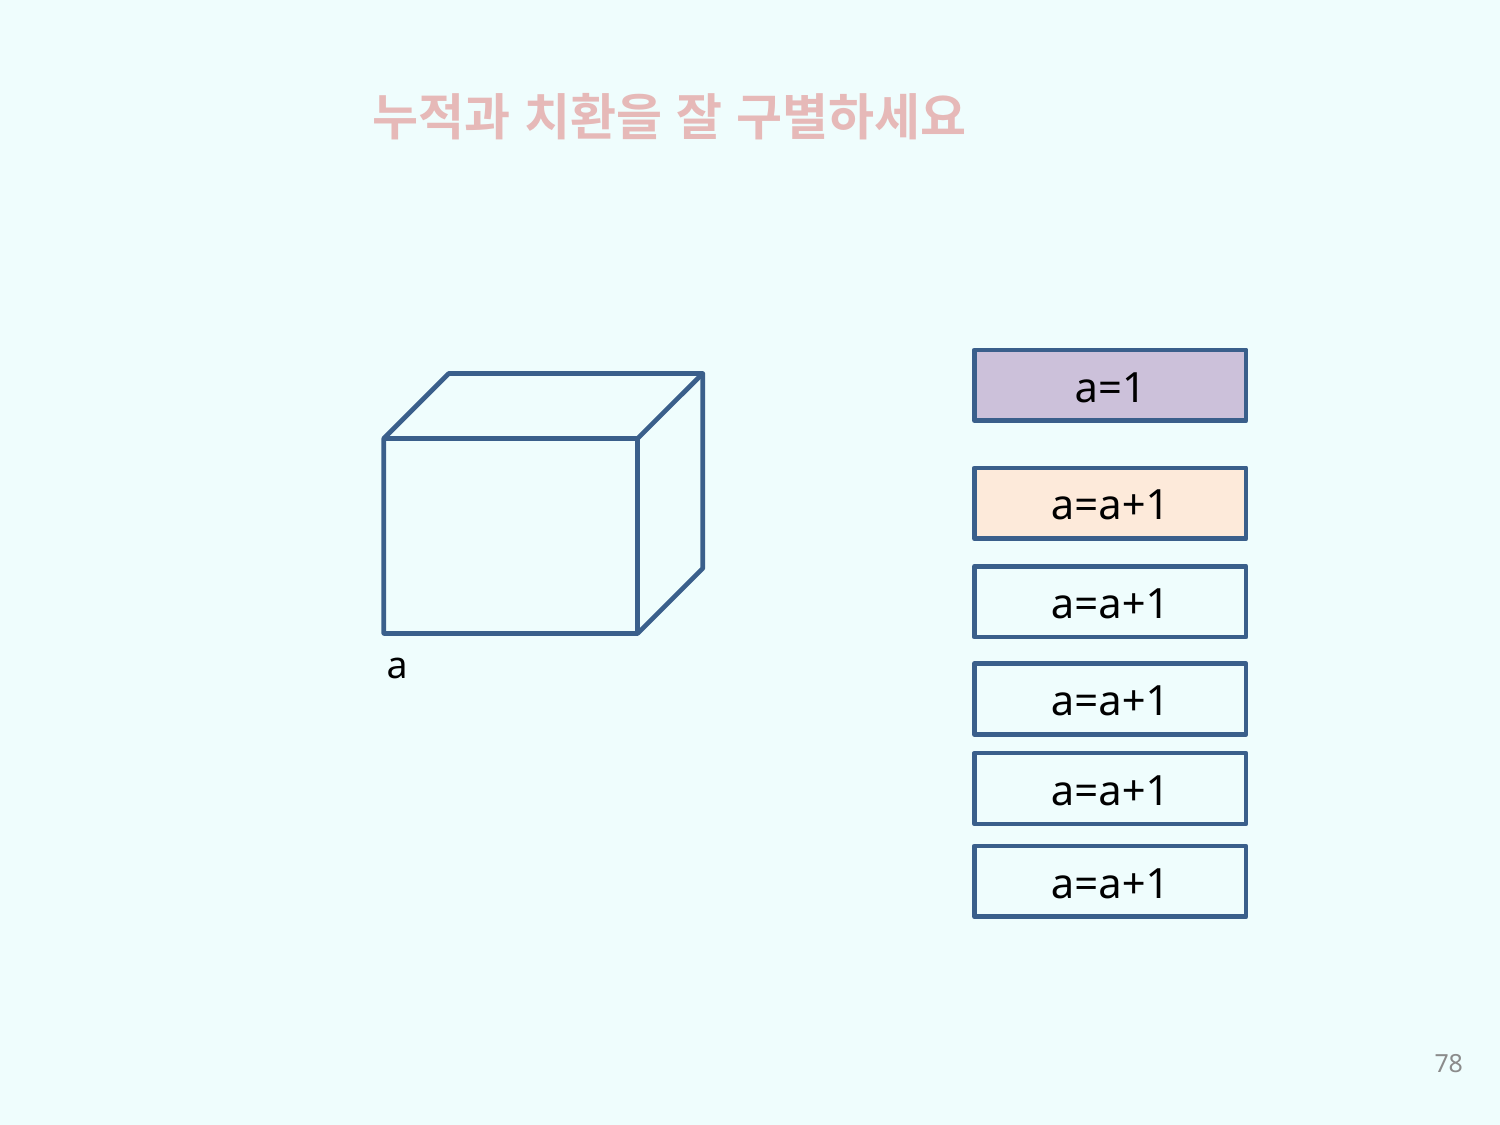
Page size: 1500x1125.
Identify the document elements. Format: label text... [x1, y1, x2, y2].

text_box a=a+1 [972, 466, 1248, 541]
text_box a=1 [972, 348, 1248, 423]
text_box a=a+1 [972, 662, 1248, 737]
text_box a=a+1 [972, 564, 1248, 639]
slide_number 78 [1128, 1035, 1478, 1095]
text_box a [371, 633, 502, 694]
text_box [640, 381, 700, 627]
text_box [381, 371, 705, 636]
text_box a=a+1 [972, 751, 1248, 826]
text_box 누적과 치환을 잘 구별하세요 [357, 78, 982, 154]
text_box a=a+1 [972, 844, 1248, 919]
